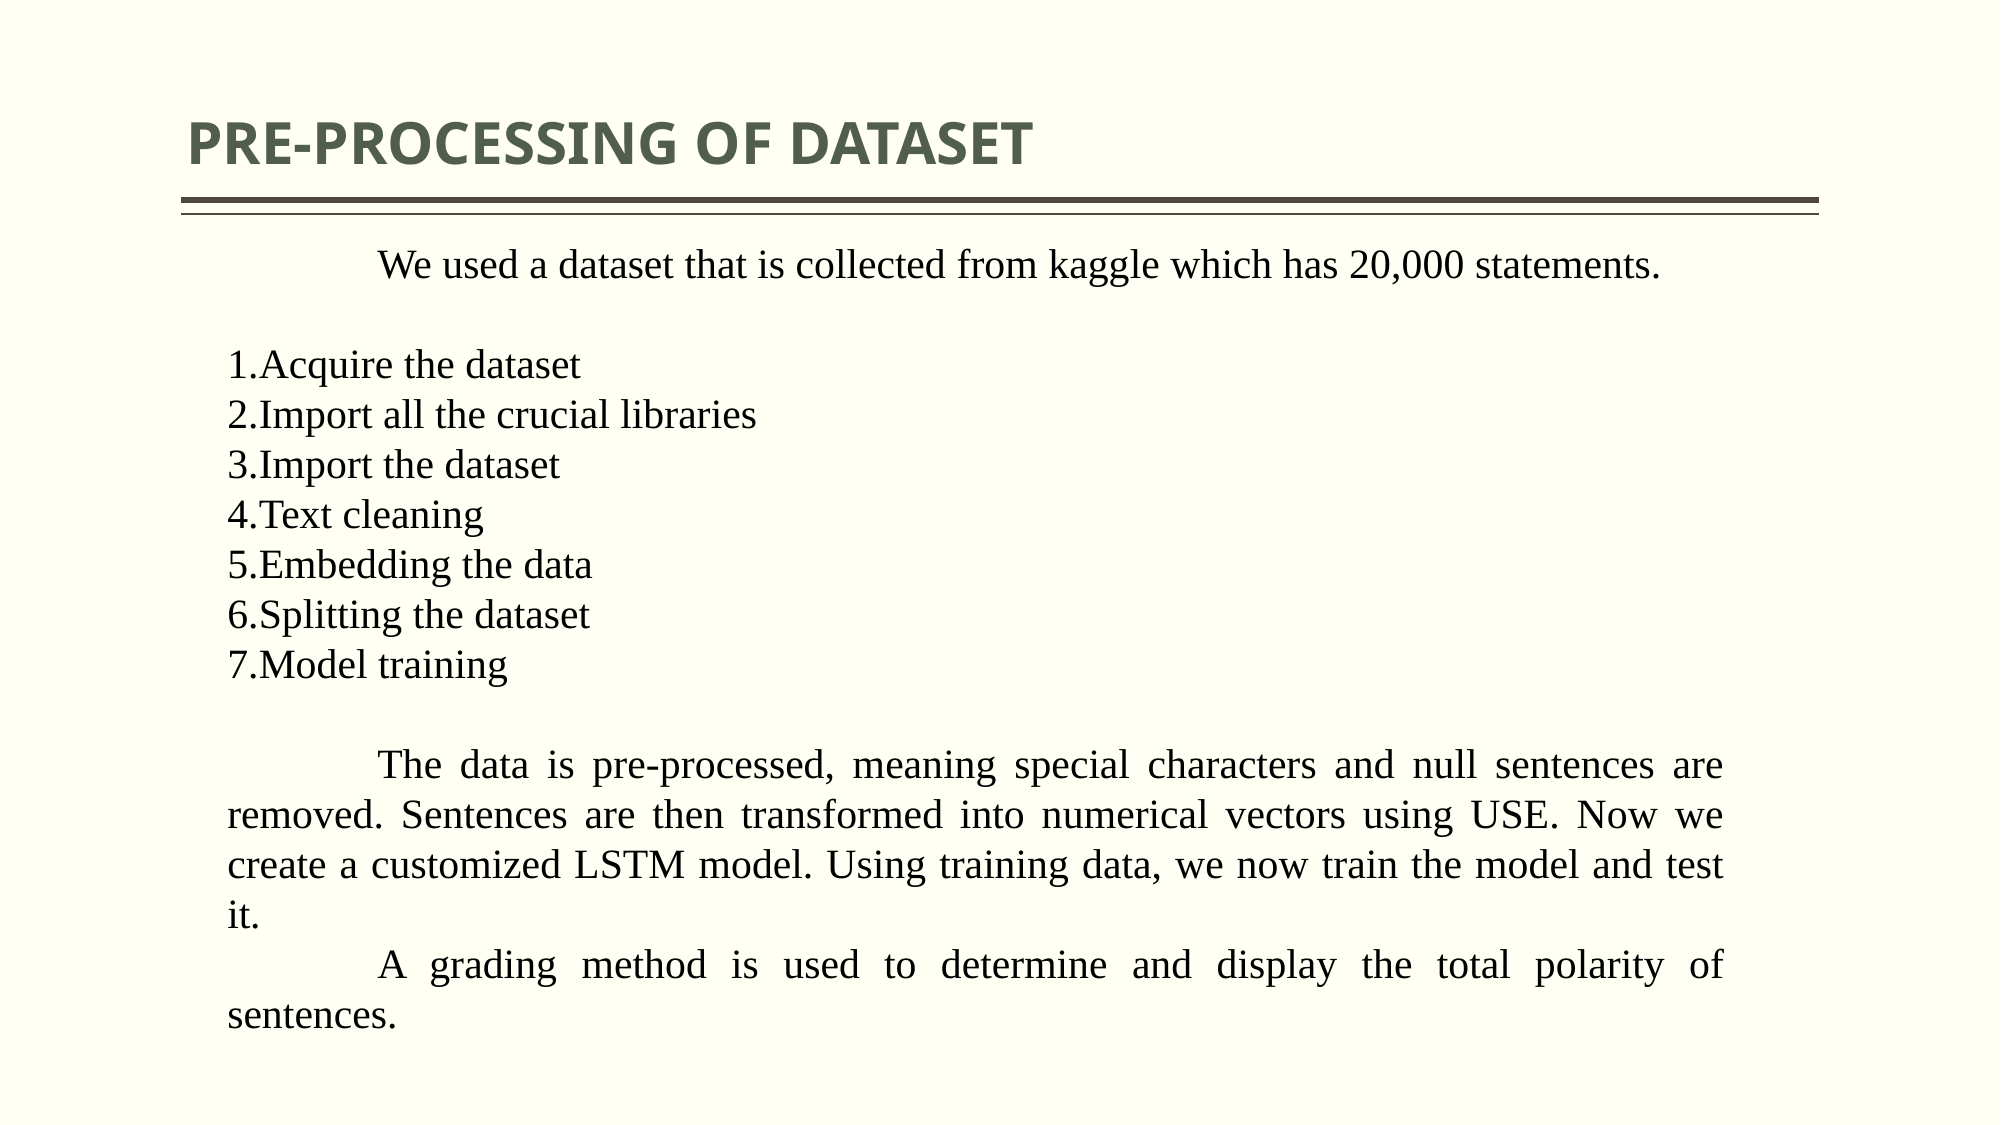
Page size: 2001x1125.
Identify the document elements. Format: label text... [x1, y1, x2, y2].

title PRE-PROCESSING OF DATASET [186, 75, 1824, 255]
text_box We used a dataset that is collected from kaggle which has 20,000 statements. Acquire the dataset Import all the crucial libraries Import the dataset Text cleaning Embedding the data Splitting the dataset Model training The data is pre-processed, meaning special characters and null sentences are removed. Sentences are then transformed into numerical vectors using USE. Now we create a customized LSTM model. Using training data, we now train the model and test it. A grading method is used to determine and display the total polarity of sentences. [212, 229, 1740, 1125]
